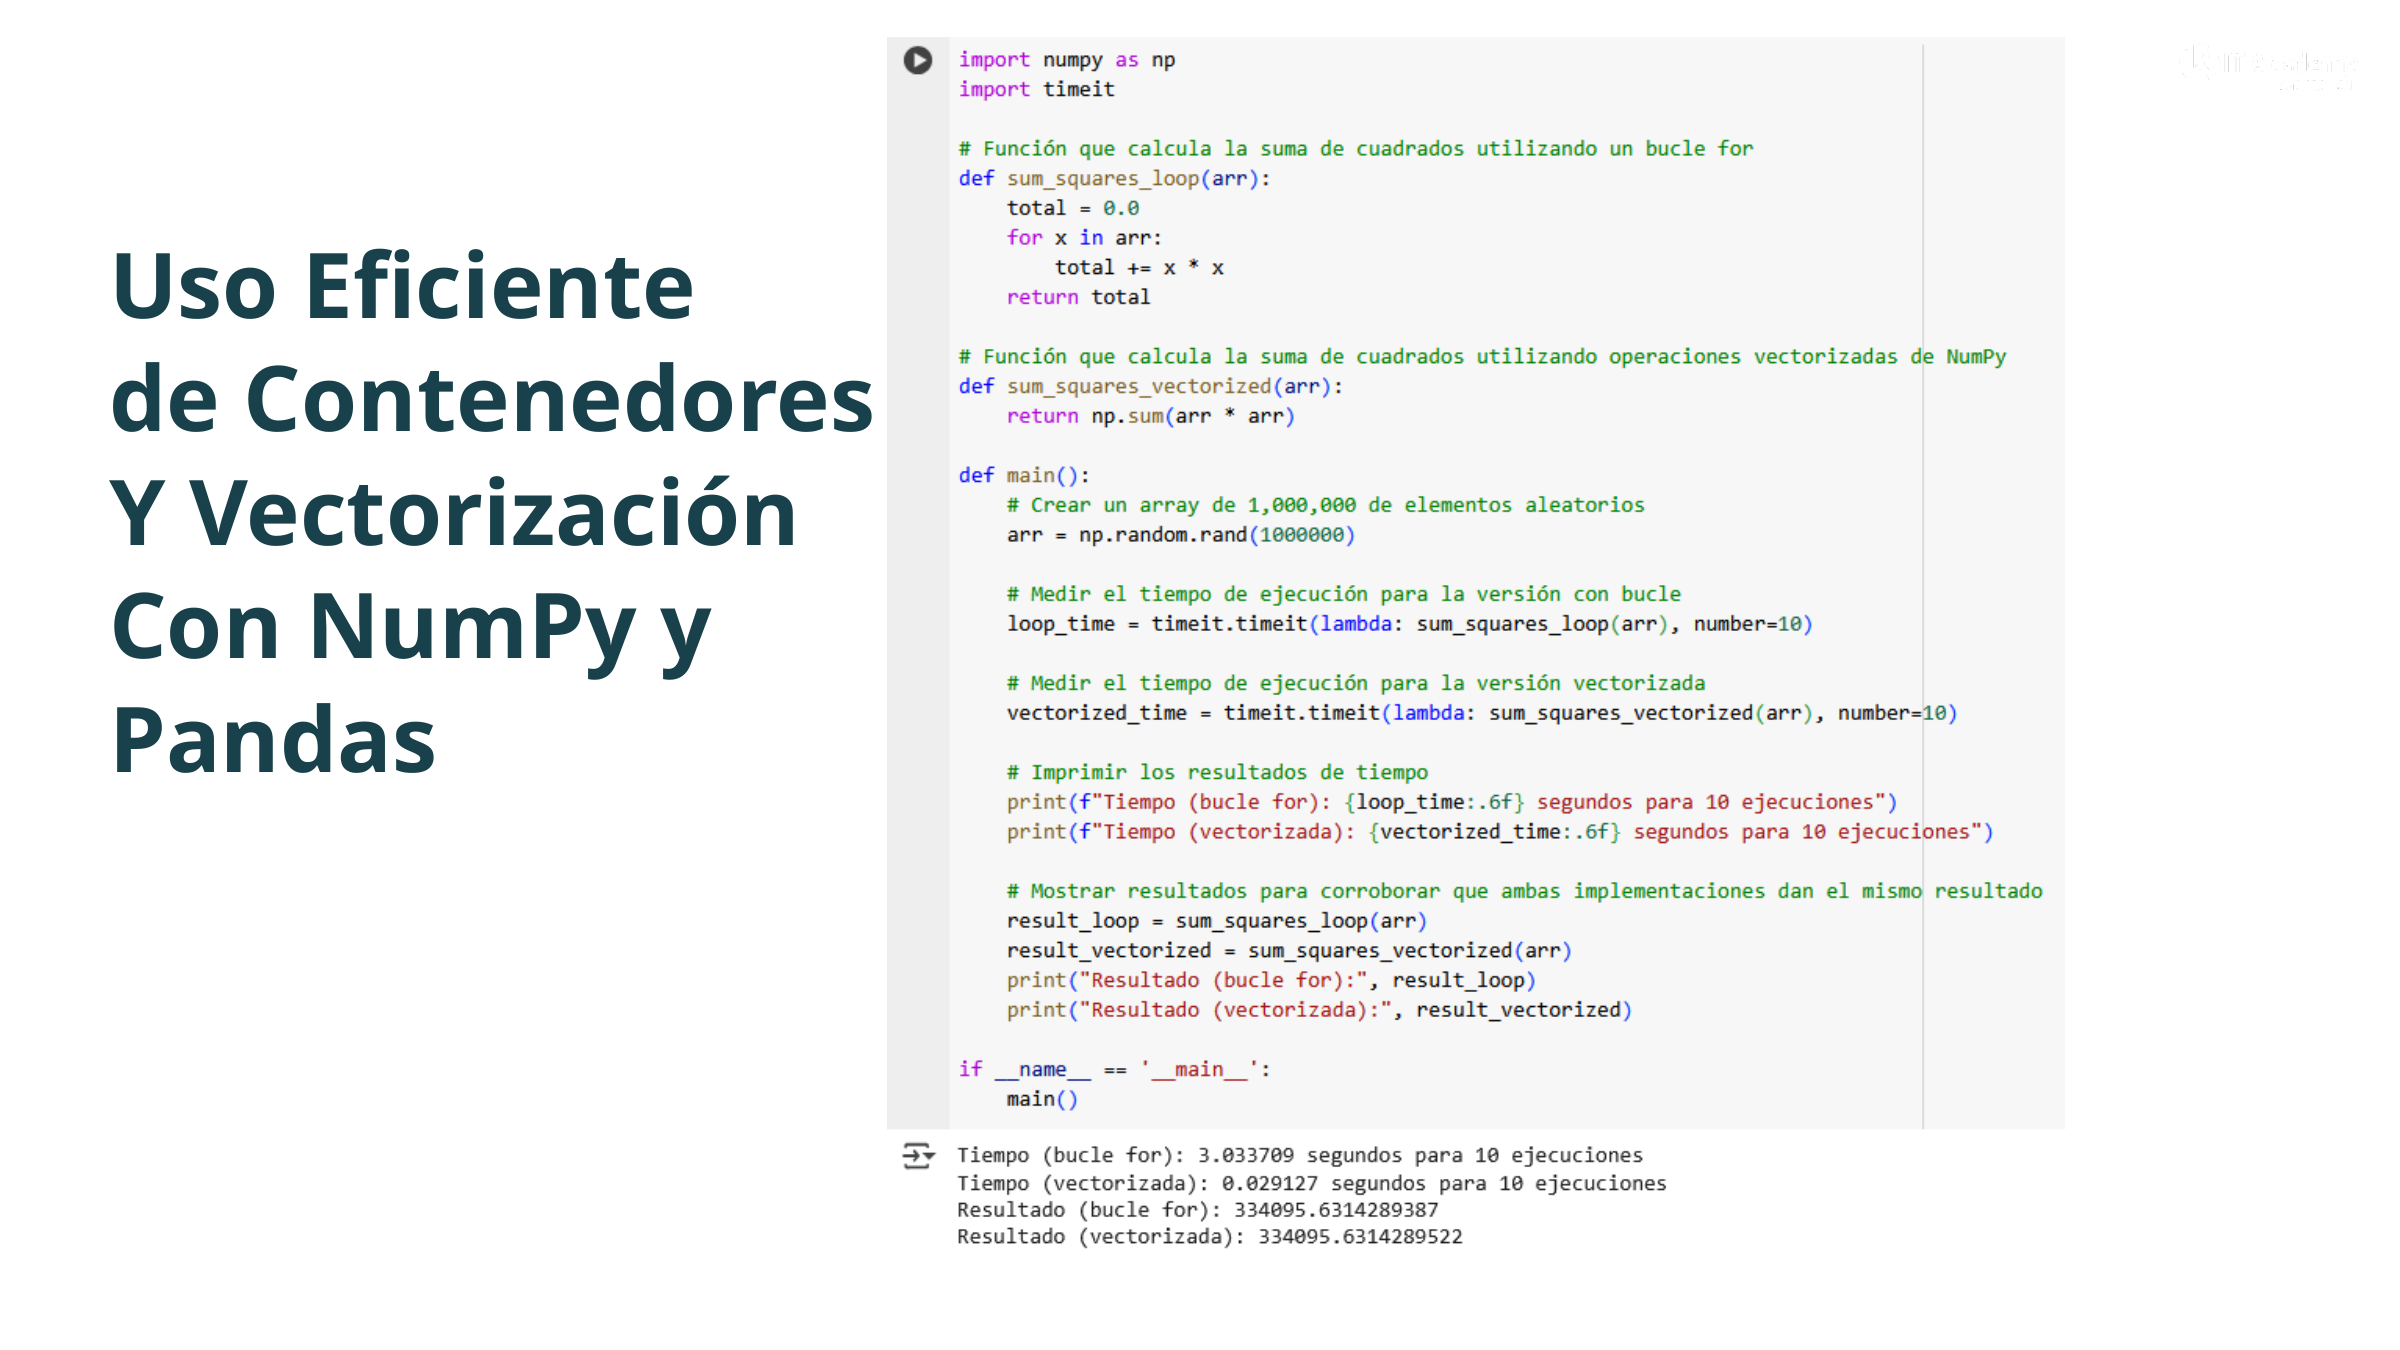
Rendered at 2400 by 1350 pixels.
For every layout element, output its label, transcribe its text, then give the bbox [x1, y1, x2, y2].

picture [887, 37, 2065, 1254]
text_box Uso Eficiente de Contenedores Y Vectorización Con NumPy y Pandas [109, 222, 626, 337]
picture [2167, 37, 2363, 101]
